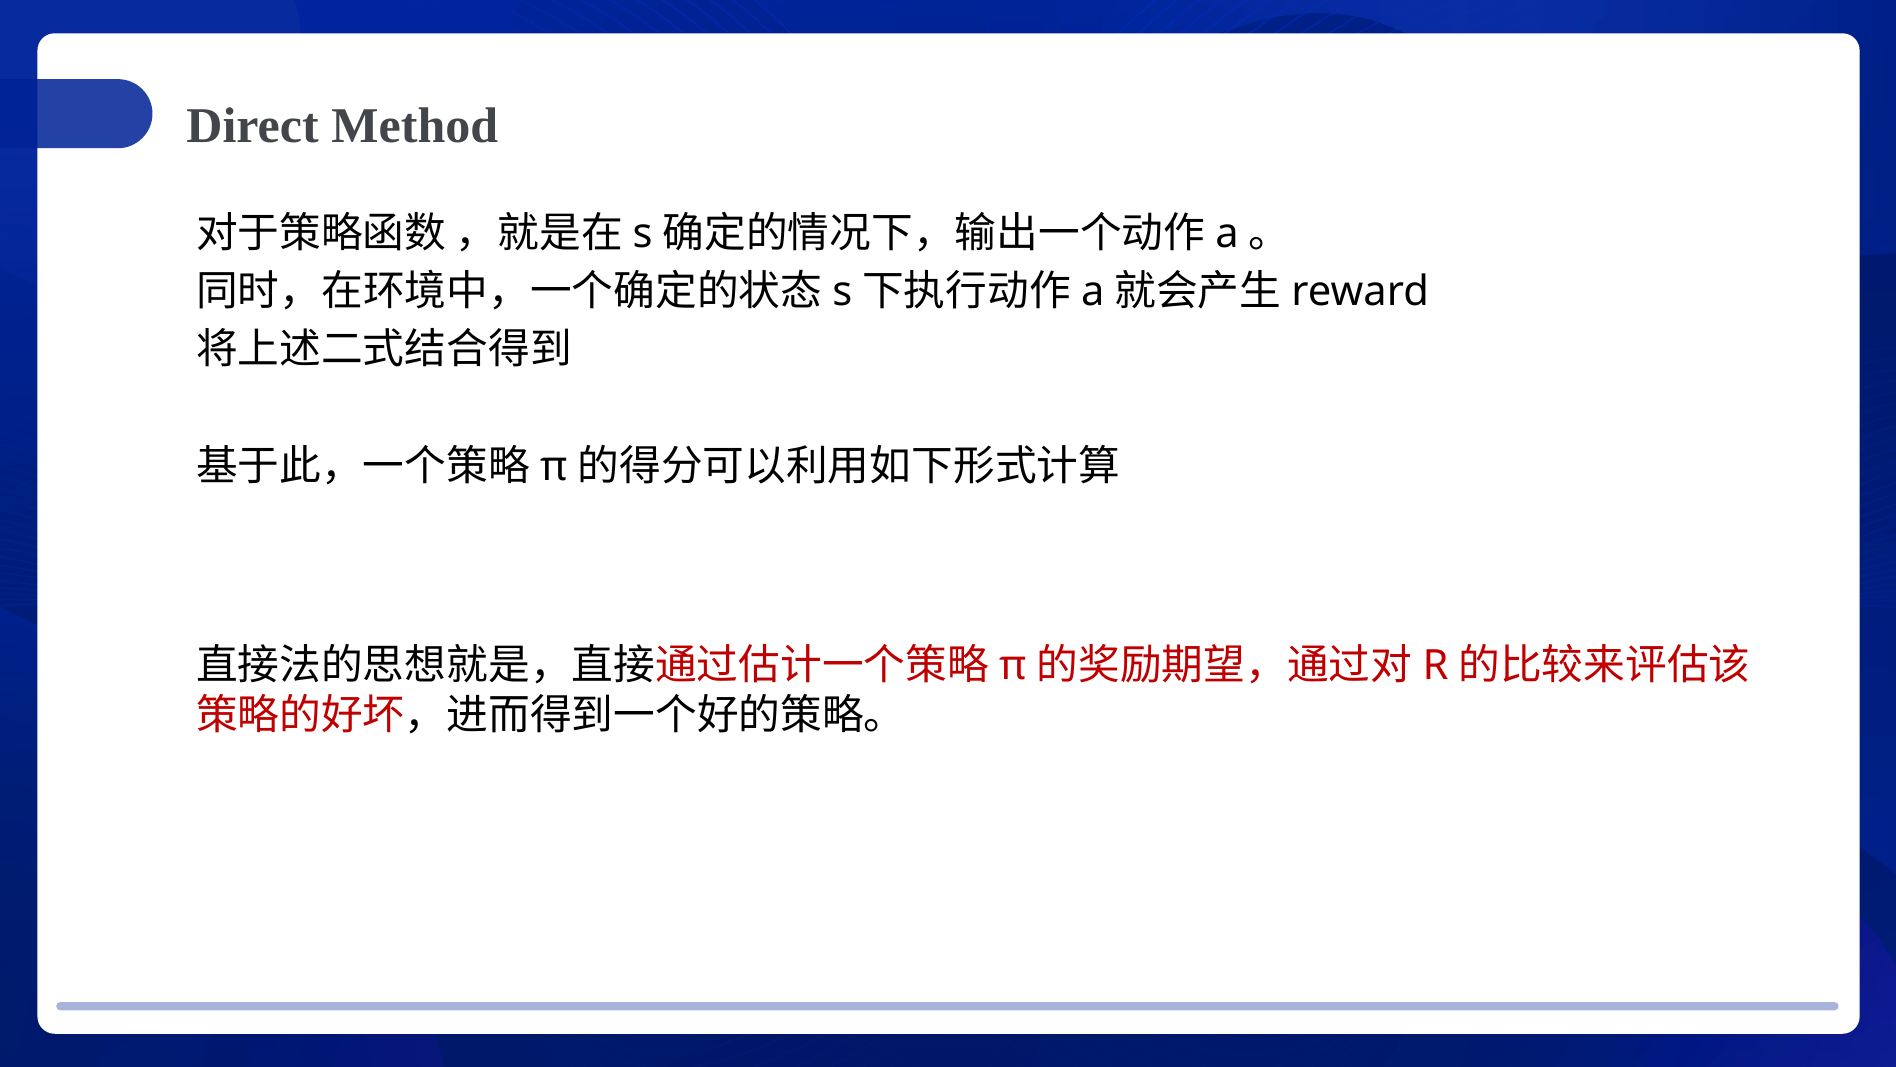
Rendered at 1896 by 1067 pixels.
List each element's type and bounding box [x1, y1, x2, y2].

text_box [0, 33, 1860, 1034]
picture [0, 0, 1896, 1067]
